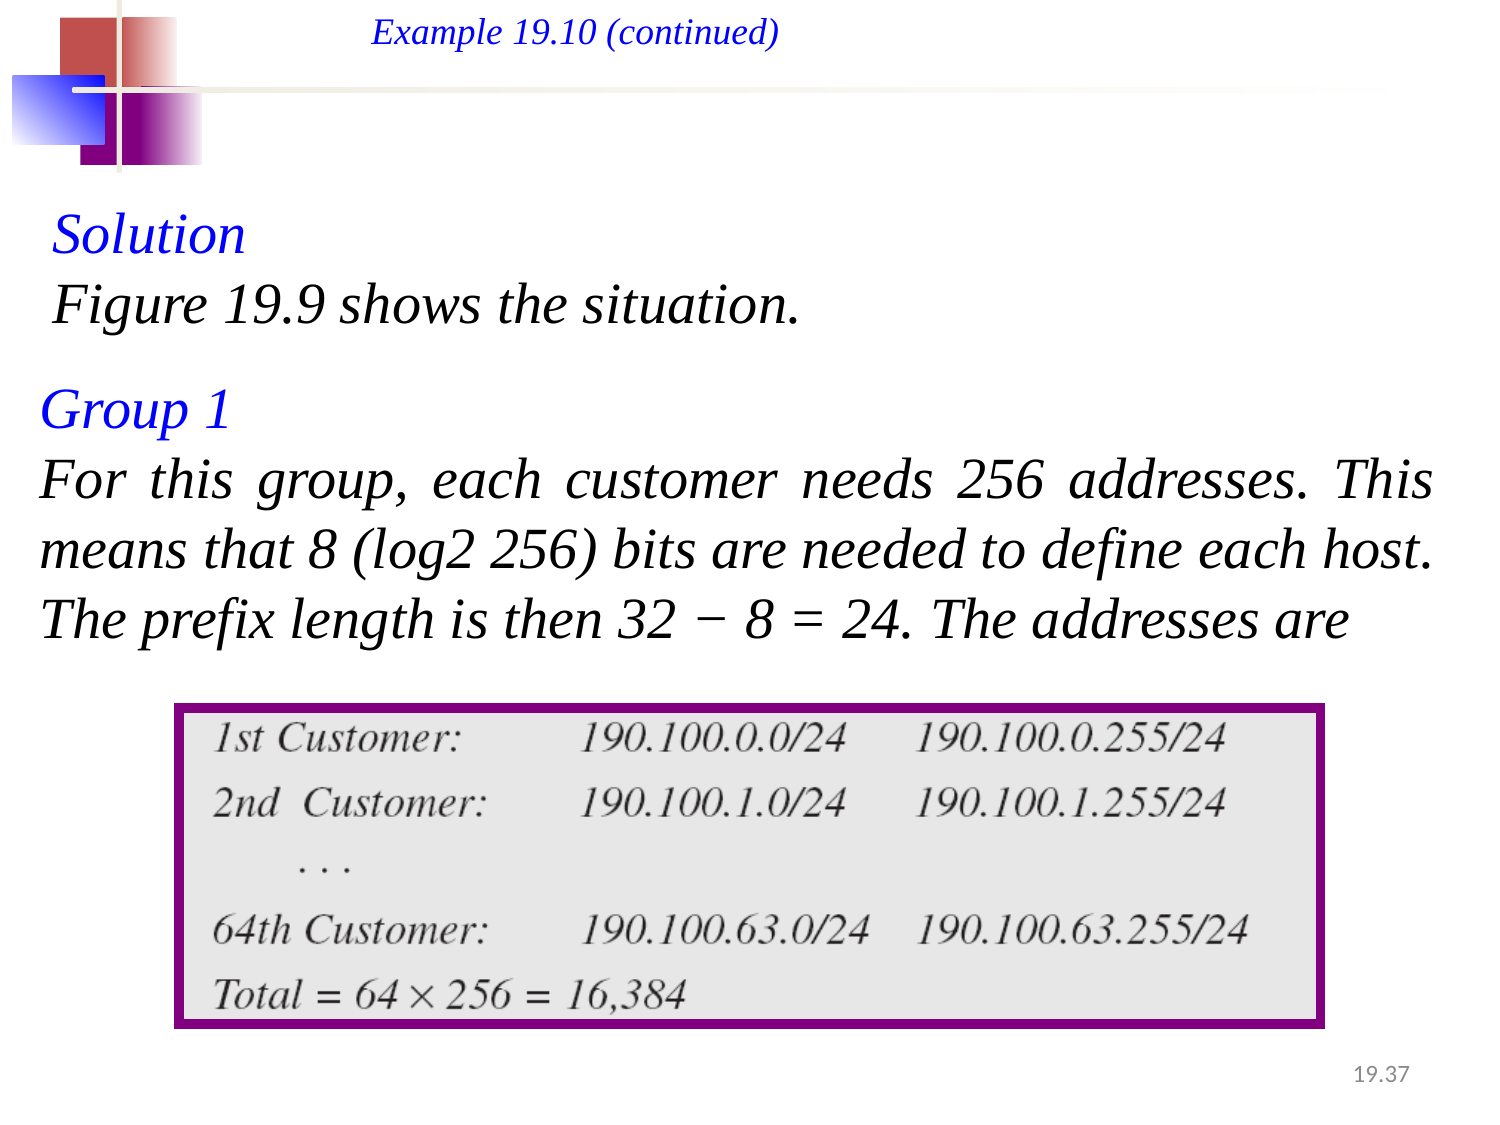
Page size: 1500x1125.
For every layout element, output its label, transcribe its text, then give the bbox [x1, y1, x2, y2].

text_box [72, 87, 1423, 93]
text_box Solution Figure 19.9 shows the situation. [37, 187, 1463, 343]
text_box [141, 93, 202, 165]
text_box Group 1 For this group, each customer needs 256 addresses. This means that 8 (log2 256) bits are needed to define each host. The prefix length is then 32 − 8 = 24. The addresses are [24, 362, 1450, 658]
slide_number 19.37 [1074, 1042, 1425, 1103]
picture [183, 712, 1317, 1020]
text_box [80, 93, 116, 165]
text_box [116, 93, 122, 173]
text_box [60, 17, 116, 86]
text_box Example 19.10 (continued) [356, 0, 795, 60]
text_box [12, 75, 105, 145]
text_box [122, 17, 177, 86]
text_box [122, 93, 141, 165]
text_box [116, 0, 122, 87]
